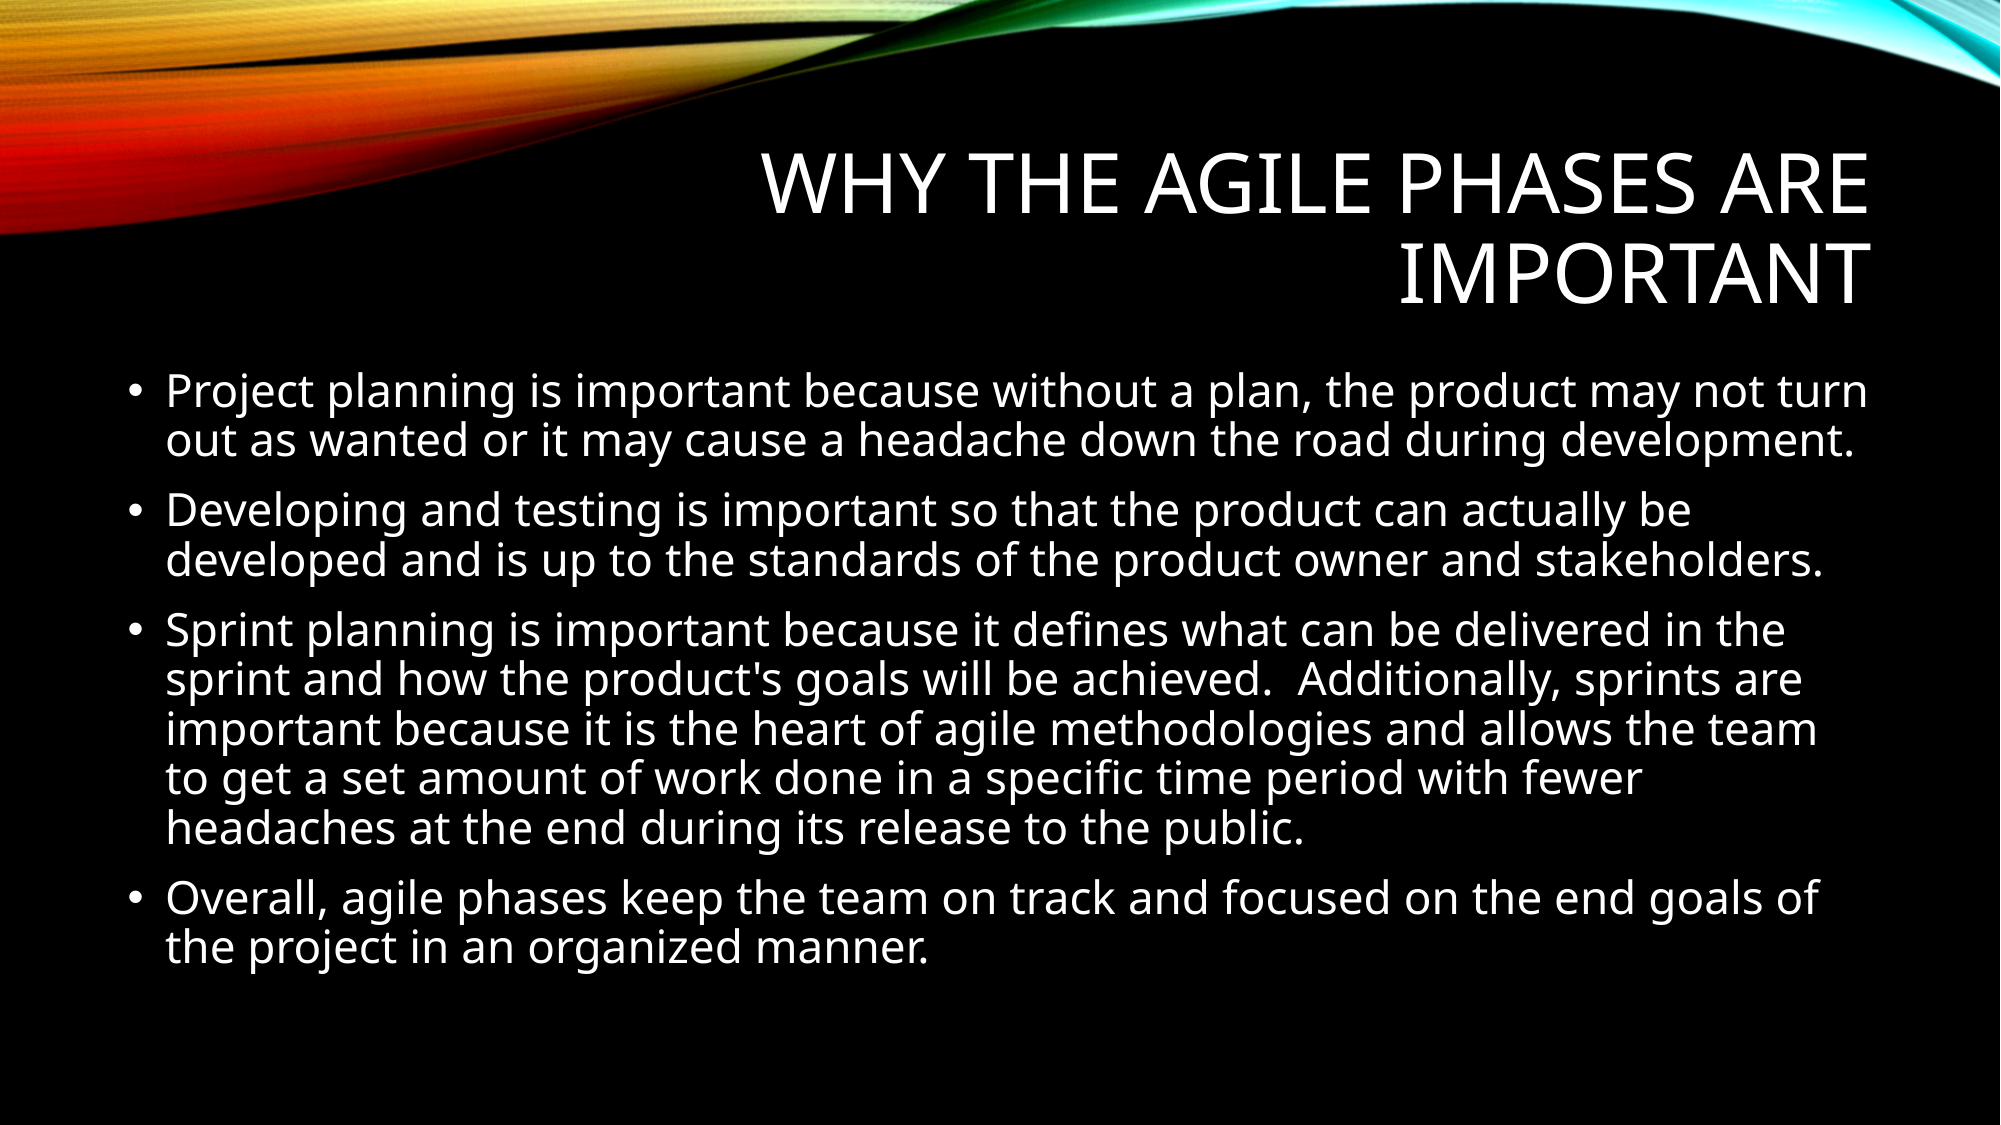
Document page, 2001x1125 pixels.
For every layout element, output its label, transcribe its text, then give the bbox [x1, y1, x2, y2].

picture [0, 0, 2000, 237]
title WHY THE AGILE PHASES ARE IMPORTANT [474, 125, 1888, 338]
list Project planning is important because without a plan, the product may not turn out as wanted or it may cause a headache down the road during development. Developing and testing is important so that the product can actually be developed and is up to the standards of the product owner and stakeholders. Sprint planning is important because it defines what can be delivered in the sprint and how the product's goals will be achieved. Additionally, sprints are important because it is the heart of agile methodologies and allows the team to get a set amount of work done in a specific time period with fewer headaches at the end during its release to the public. Overall, agile phases keep the team on track and focused on the end goals of the project in an organized manner. [112, 360, 1888, 1021]
